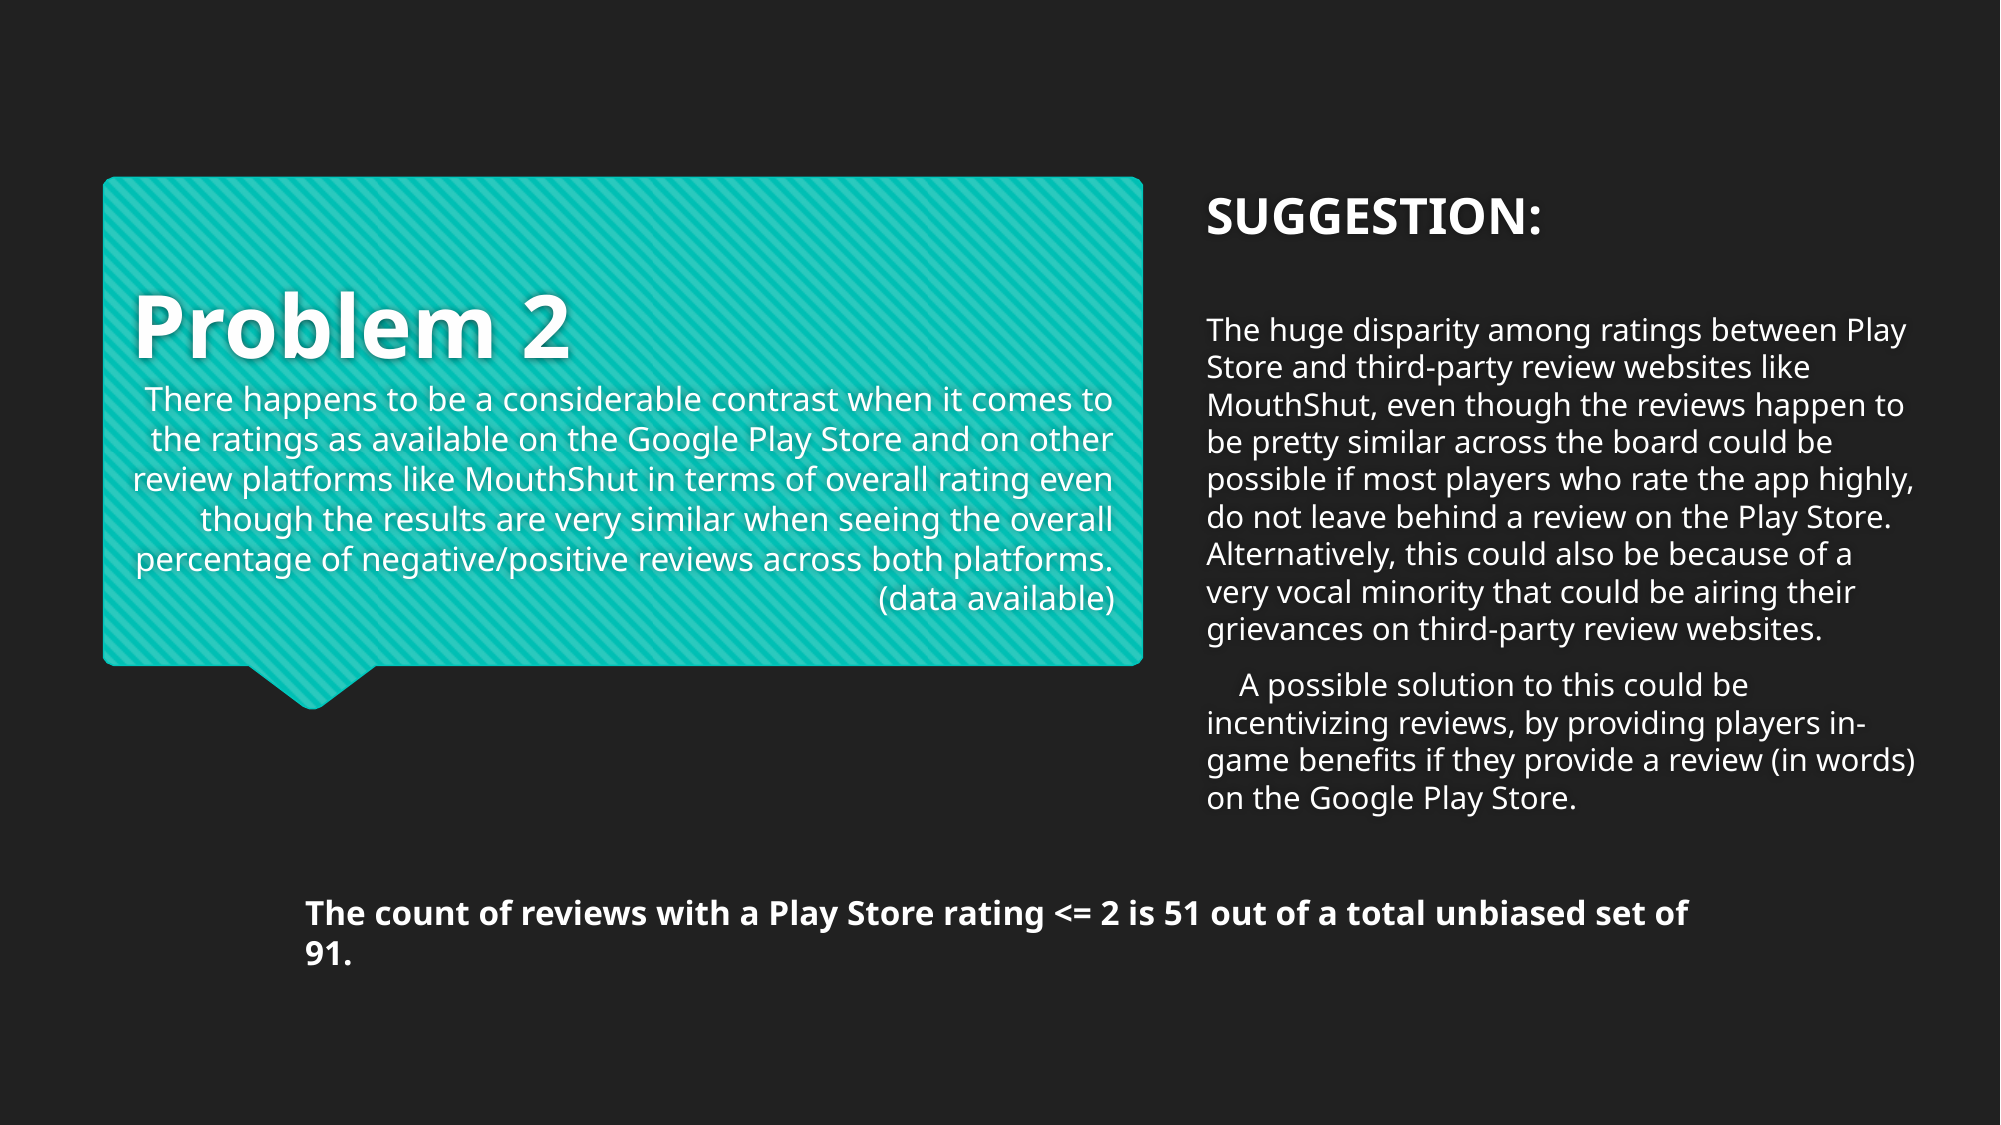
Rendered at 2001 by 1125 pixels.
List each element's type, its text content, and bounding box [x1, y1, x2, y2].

list There happens to be a considerable contrast when it comes to the ratings as available on the Google Play Store and on other review platforms like MouthShut in terms of overall rating even though the results are very similar when seeing the overall percentage of negative/positive reviews across both platforms. (data available) [116, 370, 1131, 642]
title Problem 2 [116, 243, 1084, 365]
list SUGGESTION: The huge disparity among ratings between Play Store and third-party review websites like MouthShut, even though the reviews happen to be pretty similar across the board could be possible if most players who rate the app highly, do not leave behind a review on the Play Store. Alternatively, this could also be because of a very vocal minority that could be airing their grievances on third-party review websites. A possible solution to this could be incentivizing reviews, by providing players in-game benefits if they provide a review (in words) on the Google Play Store. [1191, 177, 1939, 862]
text_box The count of reviews with a Play Store rating <= 2 is 51 out of a total unbiased set of 91. [290, 884, 1710, 980]
